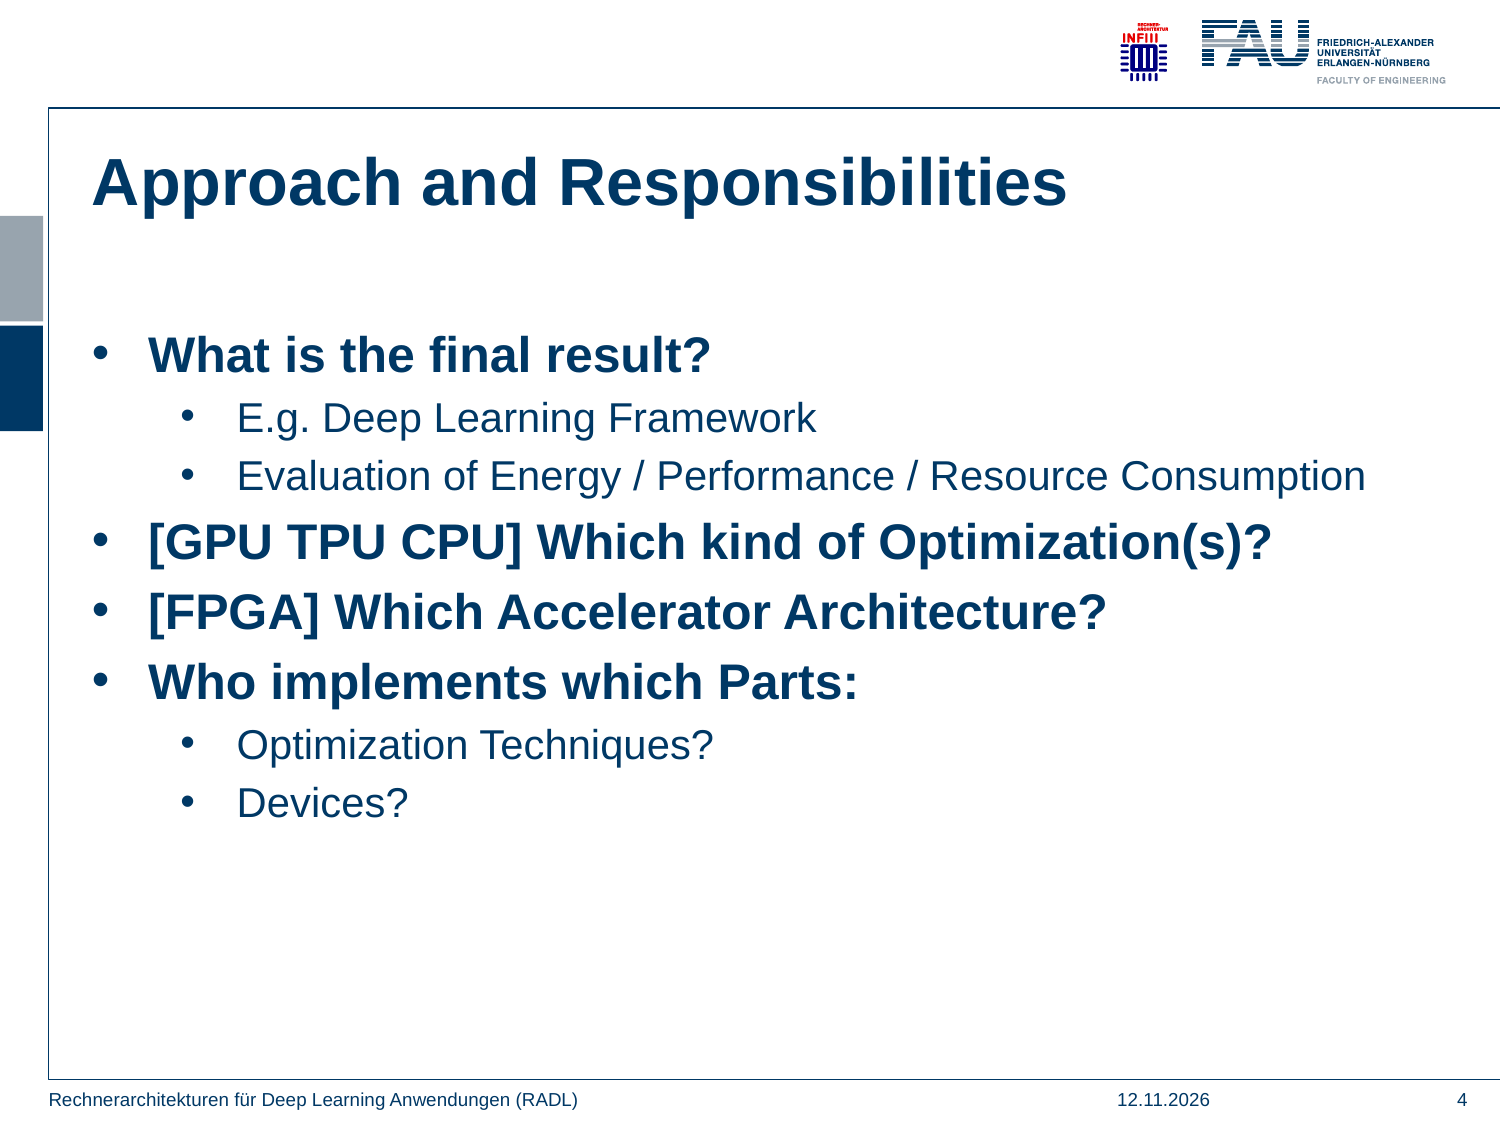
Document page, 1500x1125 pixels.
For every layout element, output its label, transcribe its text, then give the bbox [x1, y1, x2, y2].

list Approach and Responsibilities What is the final result? E.g. Deep Learning Framework Evaluation of Energy / Performance / Resource Consumption [GPU TPU CPU] Which kind of Optimization(s)? [FPGA] Which Accelerator Architecture? Who implements which Parts: Optimization Techniques? Devices? [91, 139, 1461, 1054]
slide_number 4 [1349, 1087, 1468, 1119]
footer Rechnerarchitekturen für Deep Learning Anwendungen (RADL) [48, 1087, 1053, 1119]
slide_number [1117, 1087, 1295, 1119]
